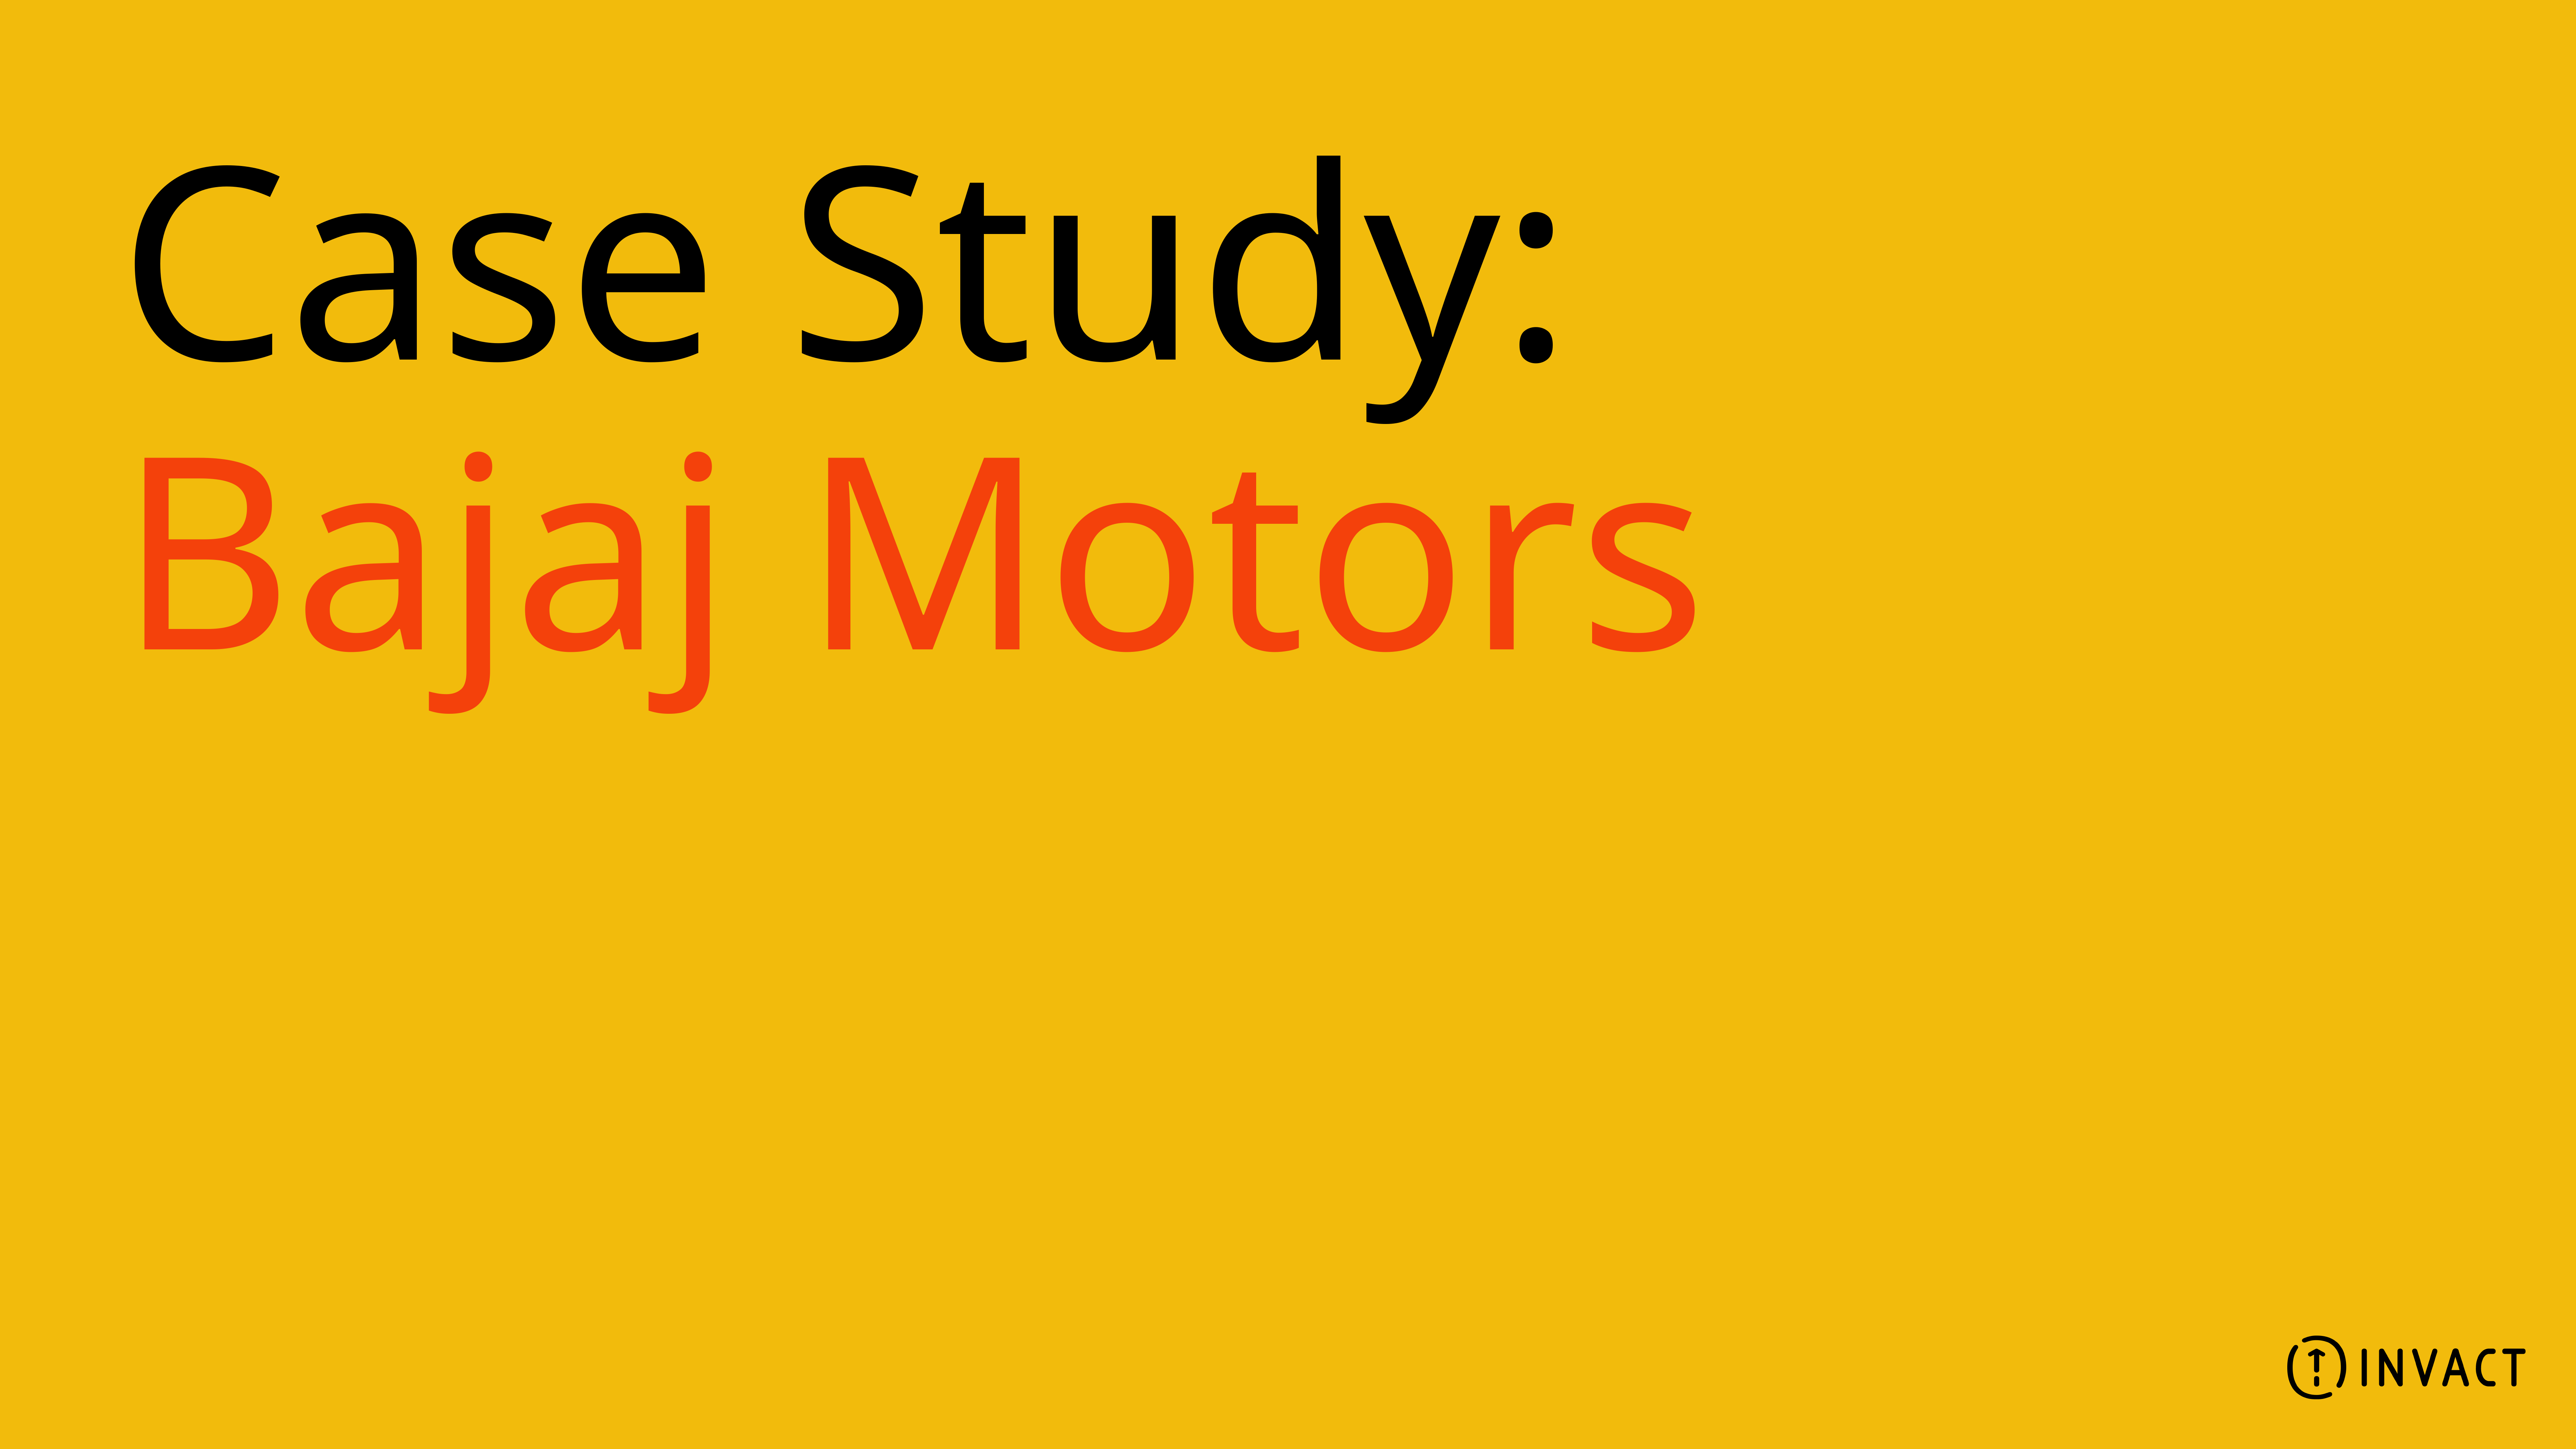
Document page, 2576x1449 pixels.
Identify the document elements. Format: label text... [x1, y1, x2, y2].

picture [2287, 1336, 2526, 1399]
text_box Case Study: Bajaj Motors [113, 122, 2463, 713]
